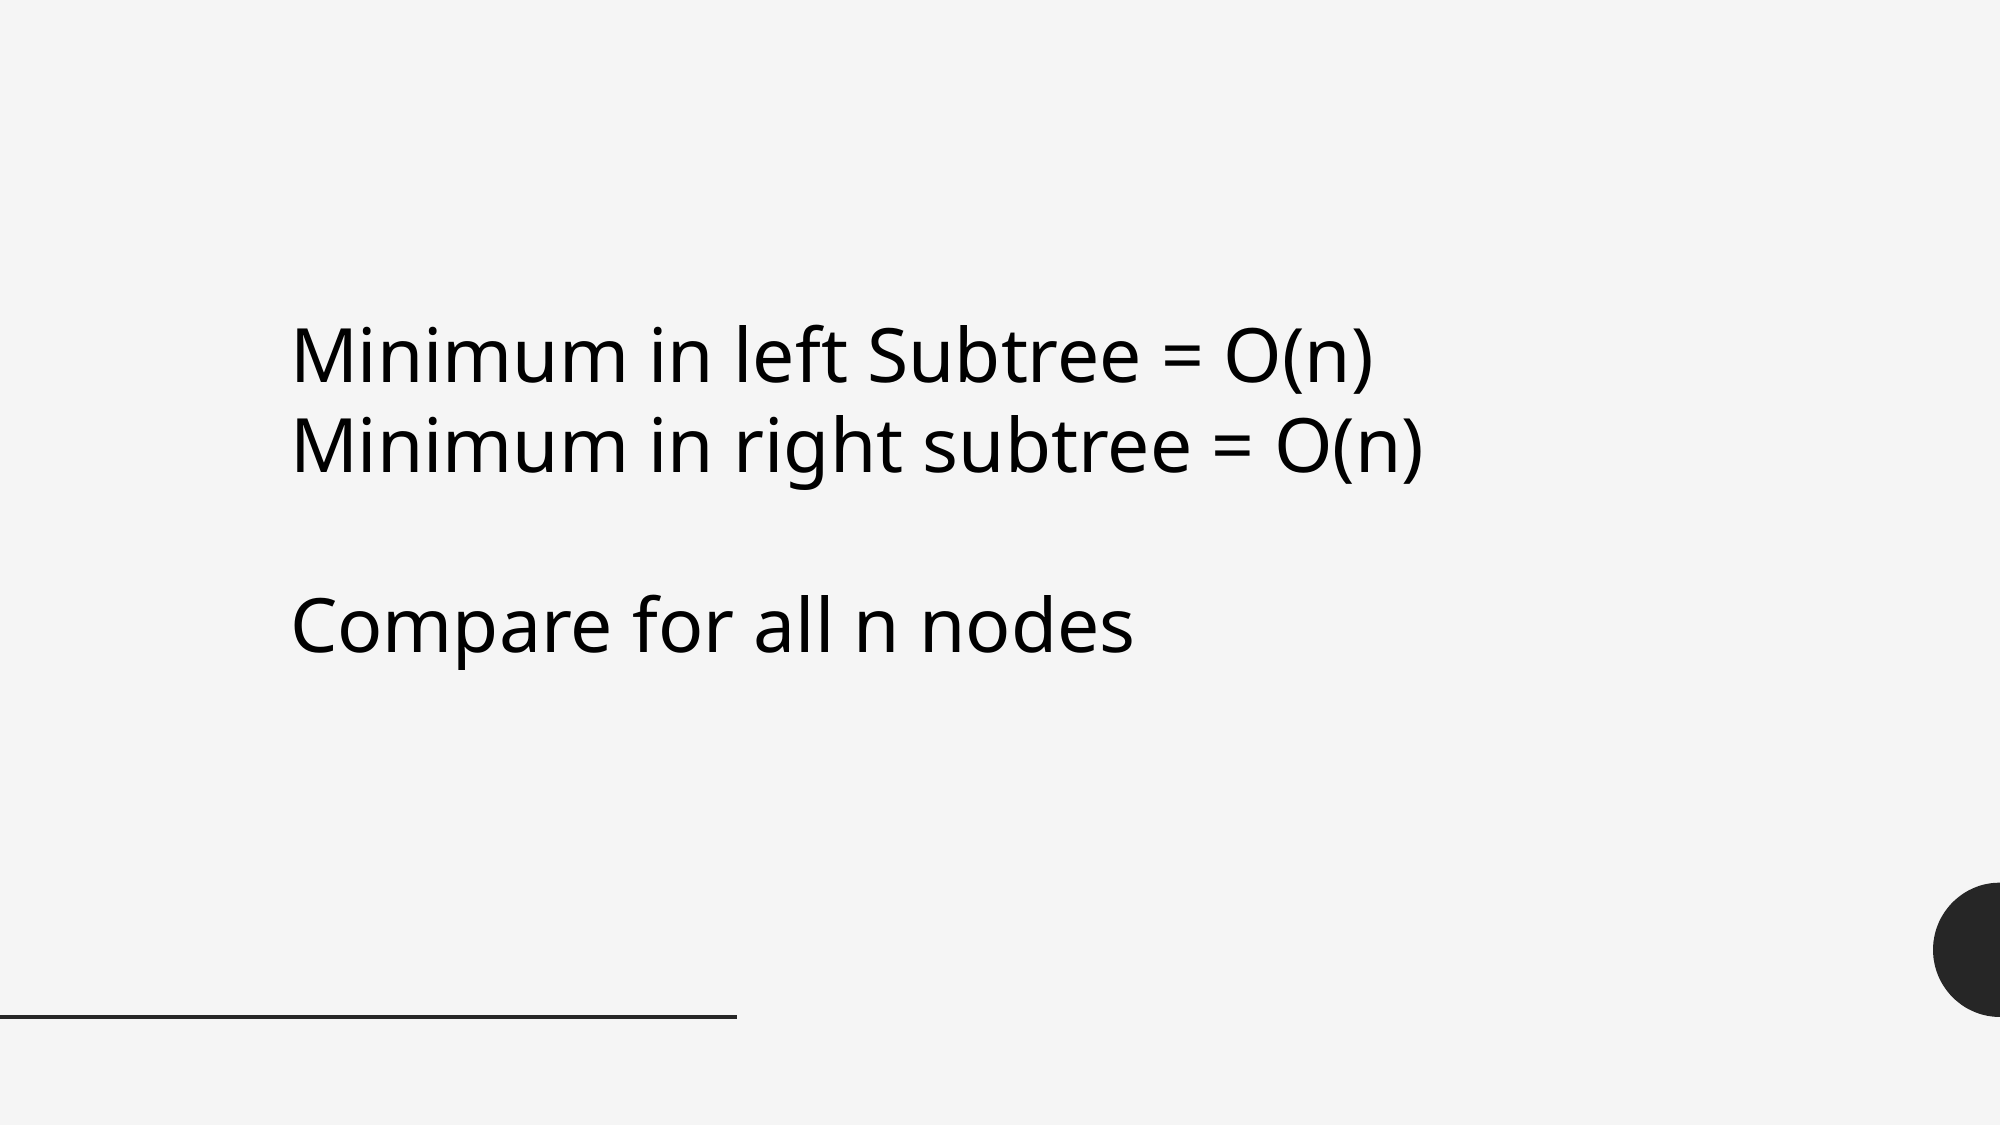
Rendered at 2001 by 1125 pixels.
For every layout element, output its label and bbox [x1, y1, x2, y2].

text_box [275, 299, 1818, 675]
